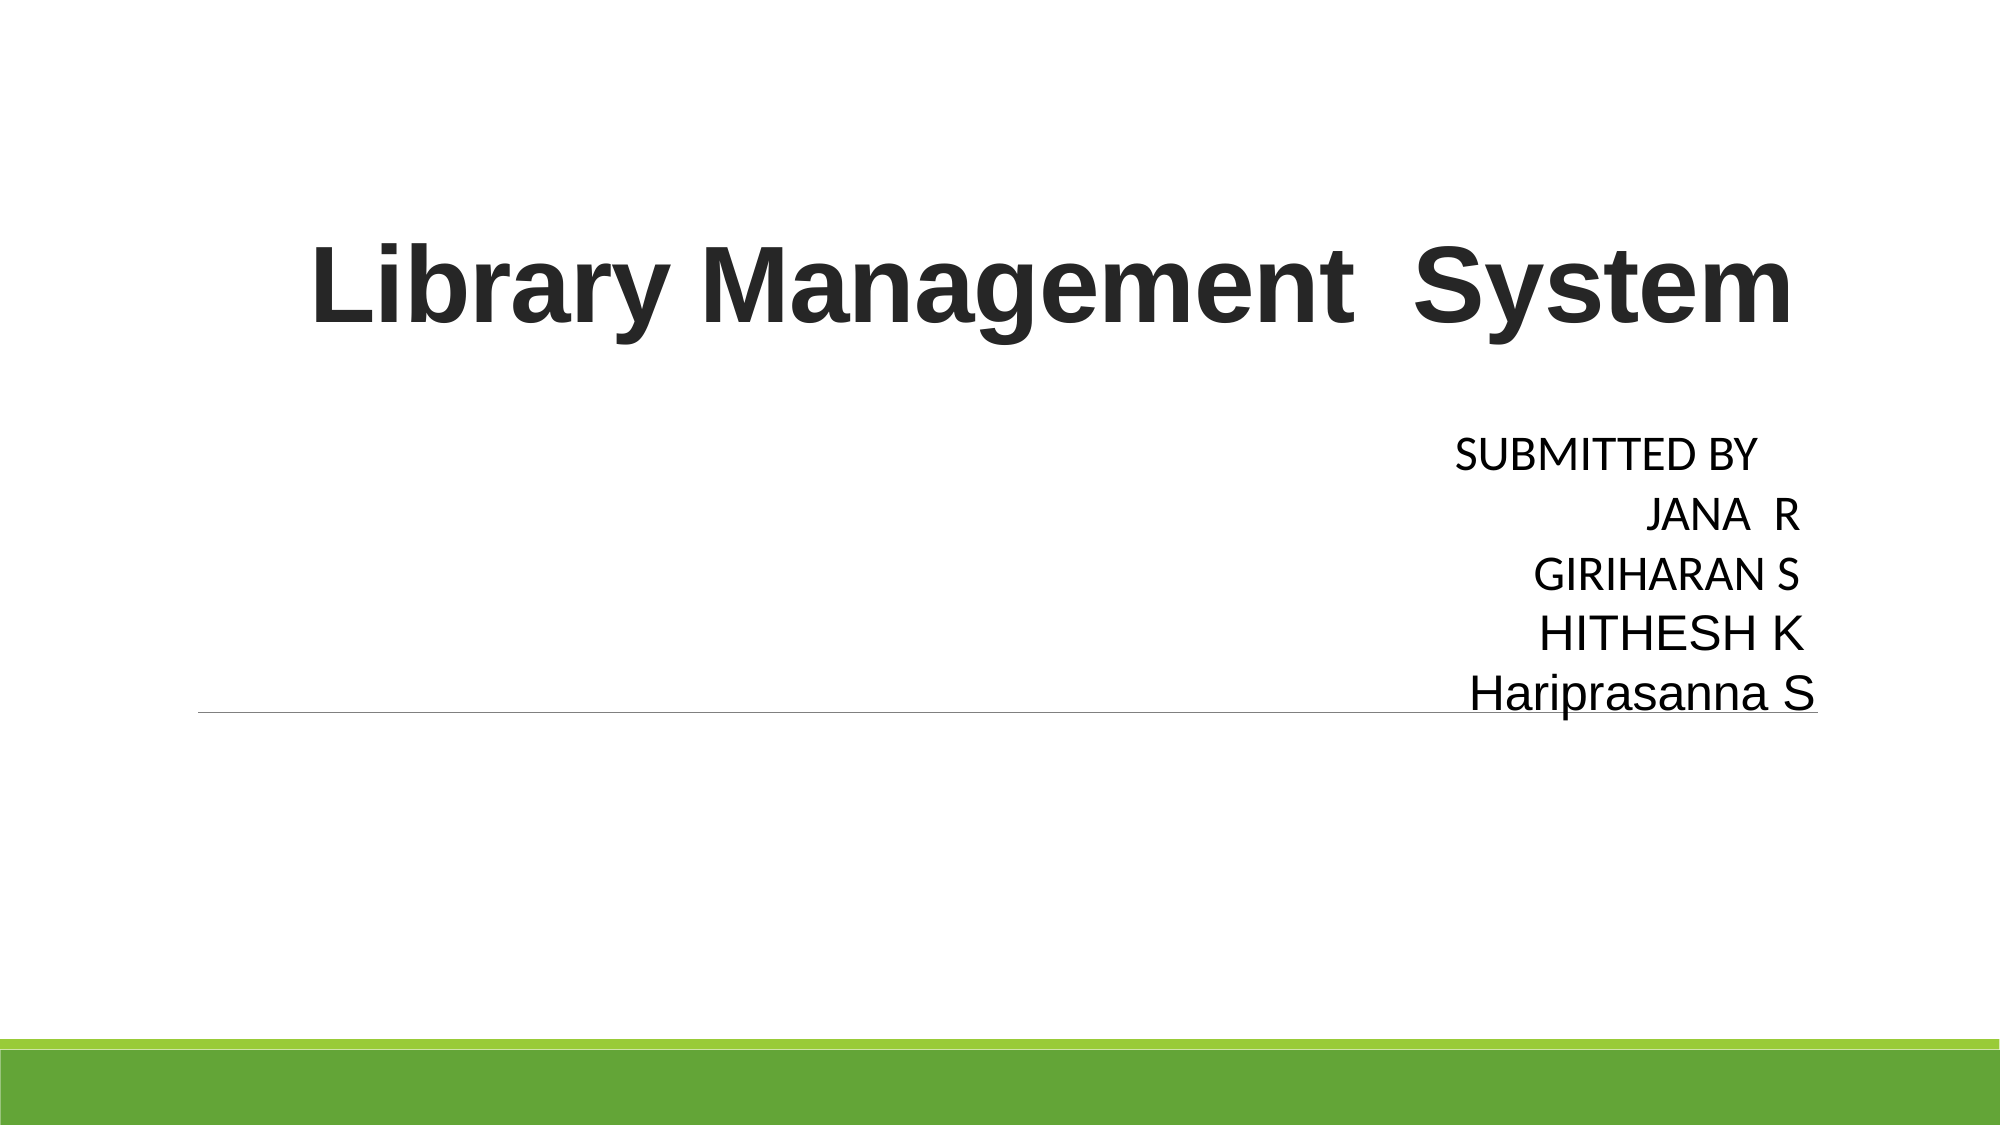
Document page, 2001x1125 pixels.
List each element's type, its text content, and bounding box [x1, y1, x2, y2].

text_box SUBMITTED BY JANA R GIRIHARAN S HITHESH K Hariprasanna S [1440, 412, 1893, 728]
title Library Management System [211, 144, 1893, 353]
